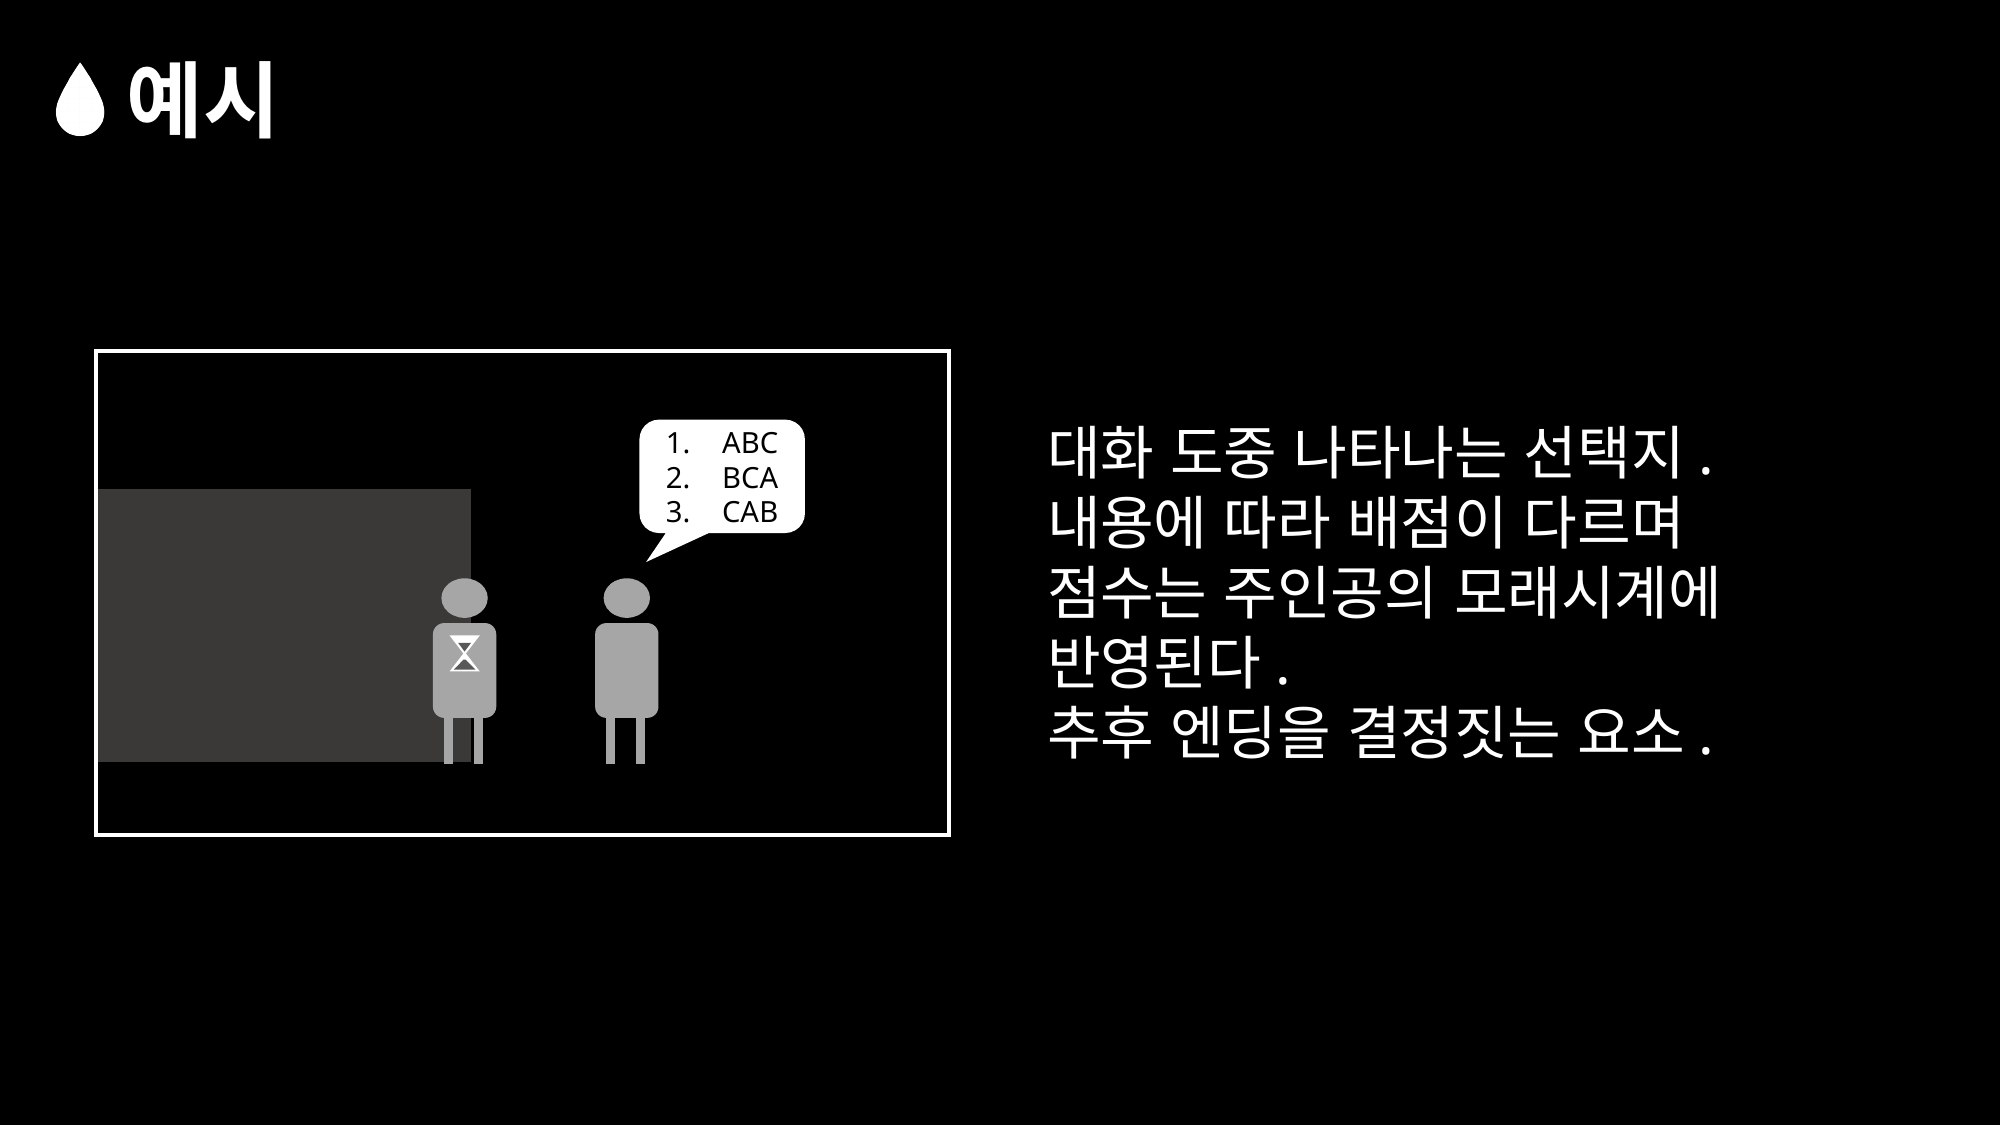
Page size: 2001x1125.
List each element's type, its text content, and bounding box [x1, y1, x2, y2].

text_box 대화 도중 나타나는 선택지. 내용에 따라 배점이 다르며 점수는 주인공의 모래시계에 반영된다. 추후 엔딩을 결정짓는 요소. [1032, 409, 1913, 774]
text_box 예시 [111, 41, 523, 156]
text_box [96, 351, 950, 836]
picture [32, 52, 127, 146]
